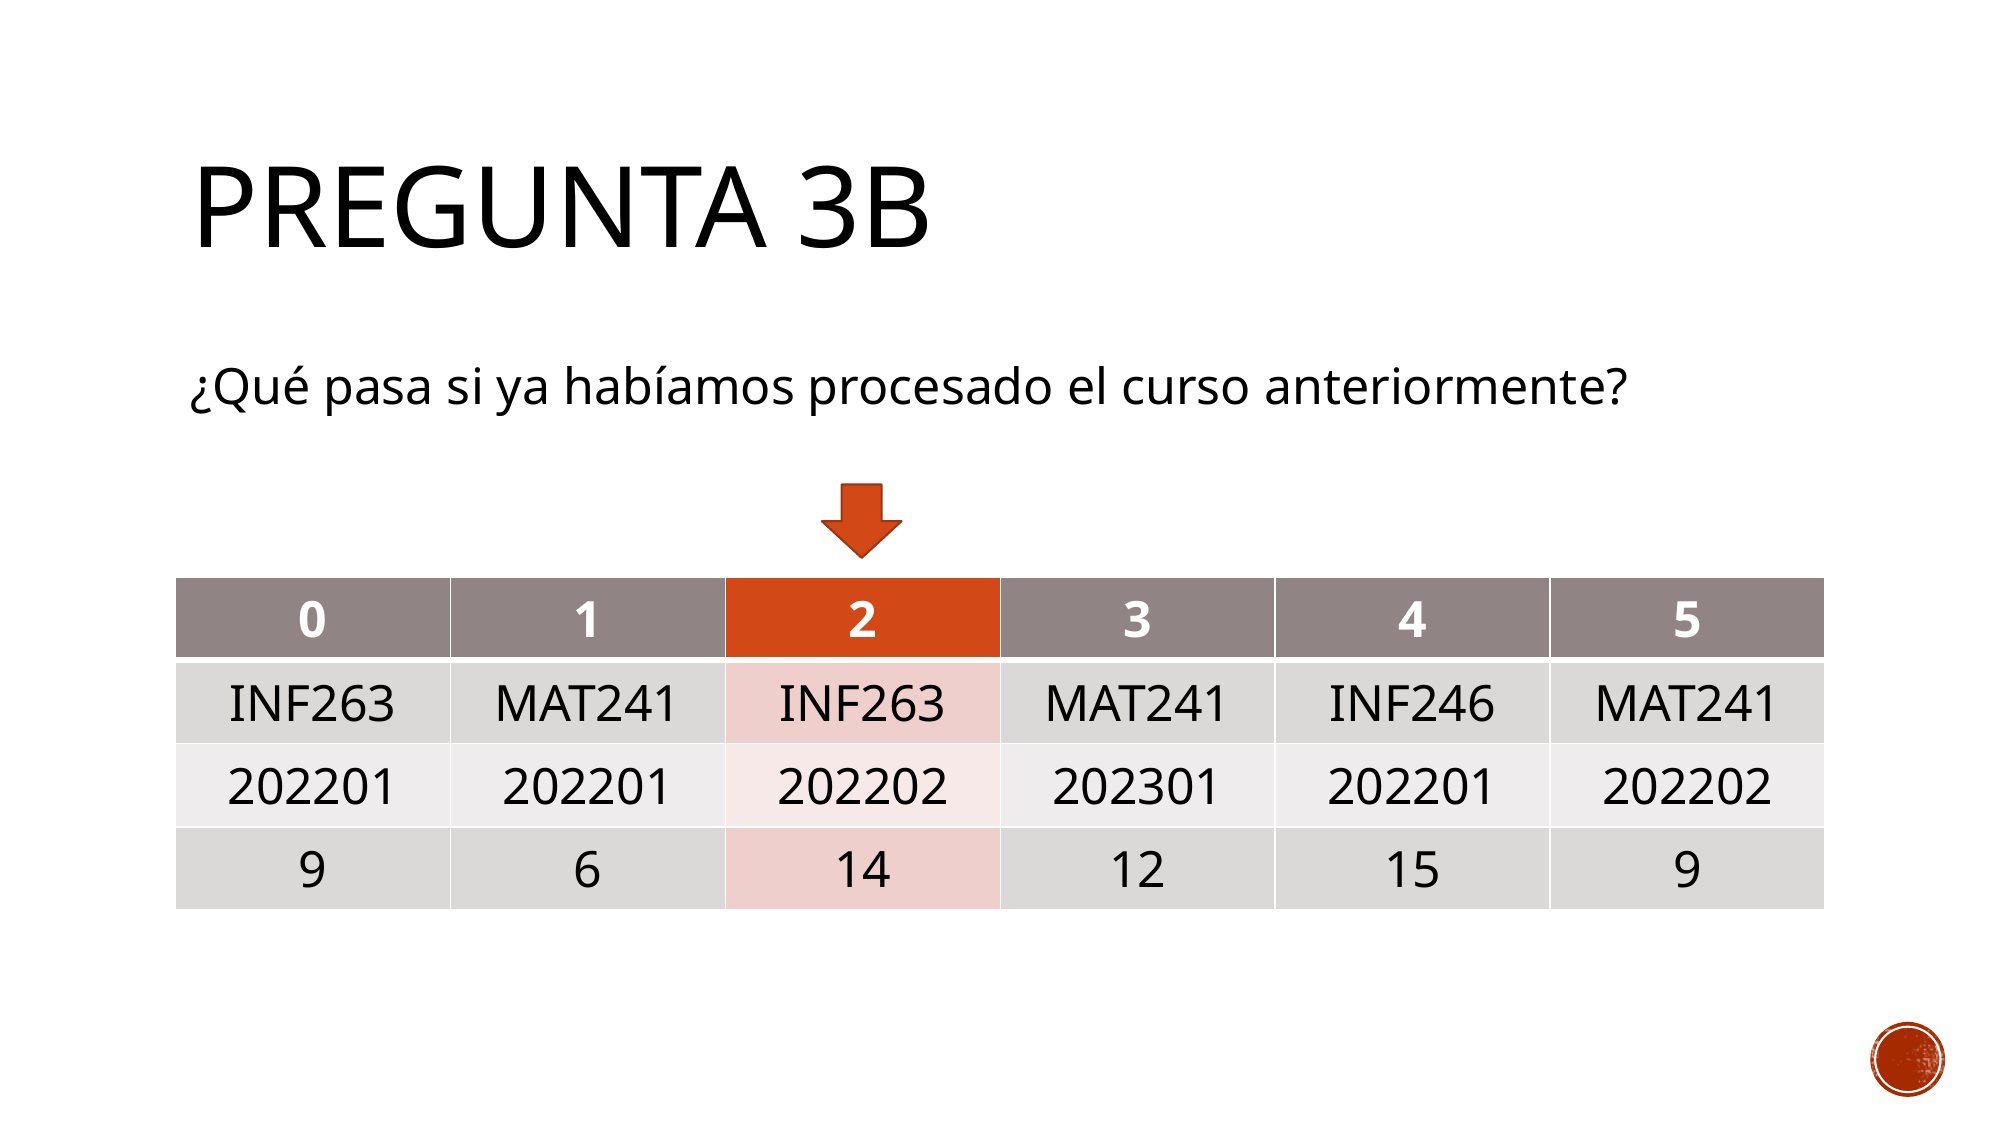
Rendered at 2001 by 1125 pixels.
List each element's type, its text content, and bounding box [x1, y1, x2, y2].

table_cell MAT241 [1001, 663, 1274, 743]
table_cell 202202 [726, 744, 1000, 826]
table_cell 202201 [176, 744, 450, 826]
title Pregunta 3b [175, 79, 1826, 344]
table_cell INF246 [1276, 663, 1549, 743]
table_cell 9 [1551, 828, 1824, 909]
table_cell 202202 [1551, 744, 1824, 826]
table_cell 9 [176, 828, 450, 909]
table_header 5 [1551, 578, 1824, 657]
table_cell 202301 [1001, 744, 1274, 826]
table_header 1 [451, 578, 725, 657]
table_header 0 [176, 578, 450, 657]
text_box ¿Qué pasa si ya habíamos procesado el curso anteriormente? [175, 347, 1826, 462]
table_cell INF263 [176, 663, 450, 743]
table_cell 6 [451, 828, 725, 909]
table_cell 202201 [451, 744, 725, 826]
table_header 4 [1276, 578, 1549, 657]
text_box [820, 483, 903, 559]
table_cell 202201 [1276, 744, 1549, 826]
table_cell MAT241 [451, 663, 725, 743]
table_header 3 [1001, 578, 1274, 657]
table_cell MAT241 [1551, 663, 1824, 743]
table_cell INF263 [726, 663, 1000, 743]
table_header 2 [726, 578, 1000, 657]
table_cell 15 [1276, 828, 1549, 909]
table_cell 12 [1001, 828, 1274, 909]
table_cell 14 [726, 828, 1000, 909]
